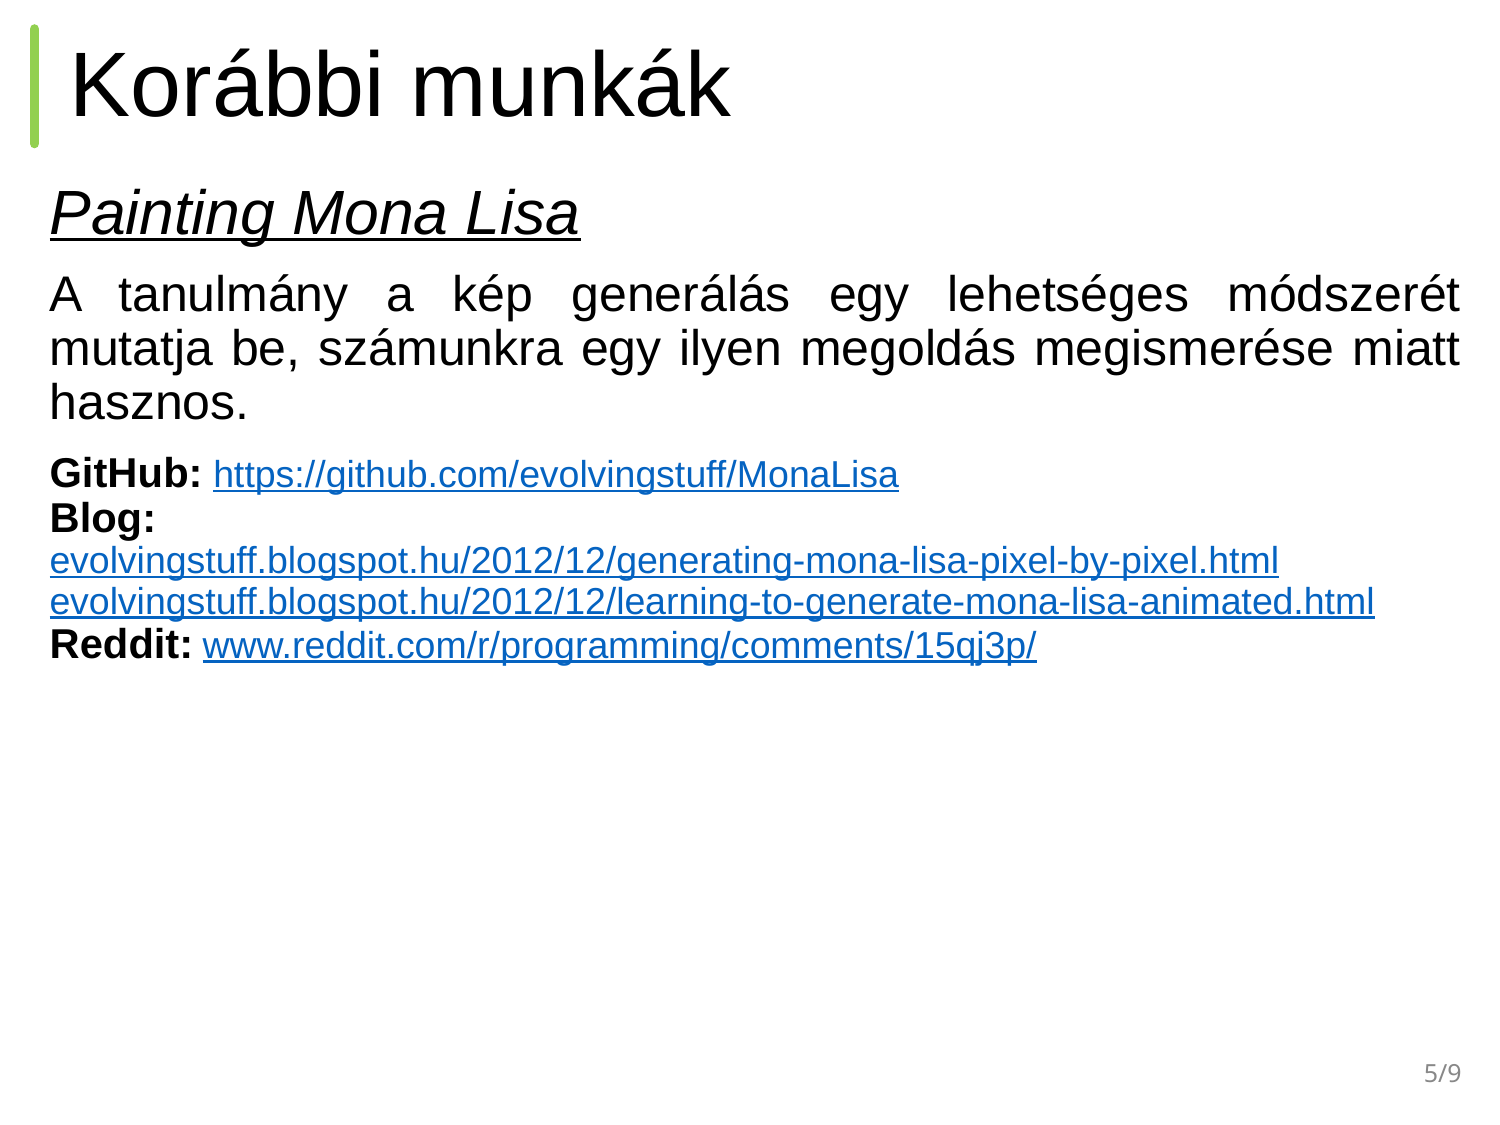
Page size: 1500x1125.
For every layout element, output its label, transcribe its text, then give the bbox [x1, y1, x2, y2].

slide_number ‹#›/9 [1362, 1044, 1477, 1105]
list Painting Mona Lisa A tanulmány a kép generálás egy lehetséges módszerét mutatja be, számunkra egy ilyen megoldás megismerése miatt hasznos. GitHub: https://github.com/evolvingstuff/MonaLisa Blog: evolvingstuff.blogspot.hu/2012/12/generating-mona-lisa-pixel-by-pixel.html evolvingstuff.blogspot.hu/2012/12/learning-to-generate-mona-lisa-animated.html Reddit: www.reddit.com/r/programming/comments/15qj3p/ [34, 172, 1477, 1022]
title Korábbi munkák [54, 28, 1477, 144]
